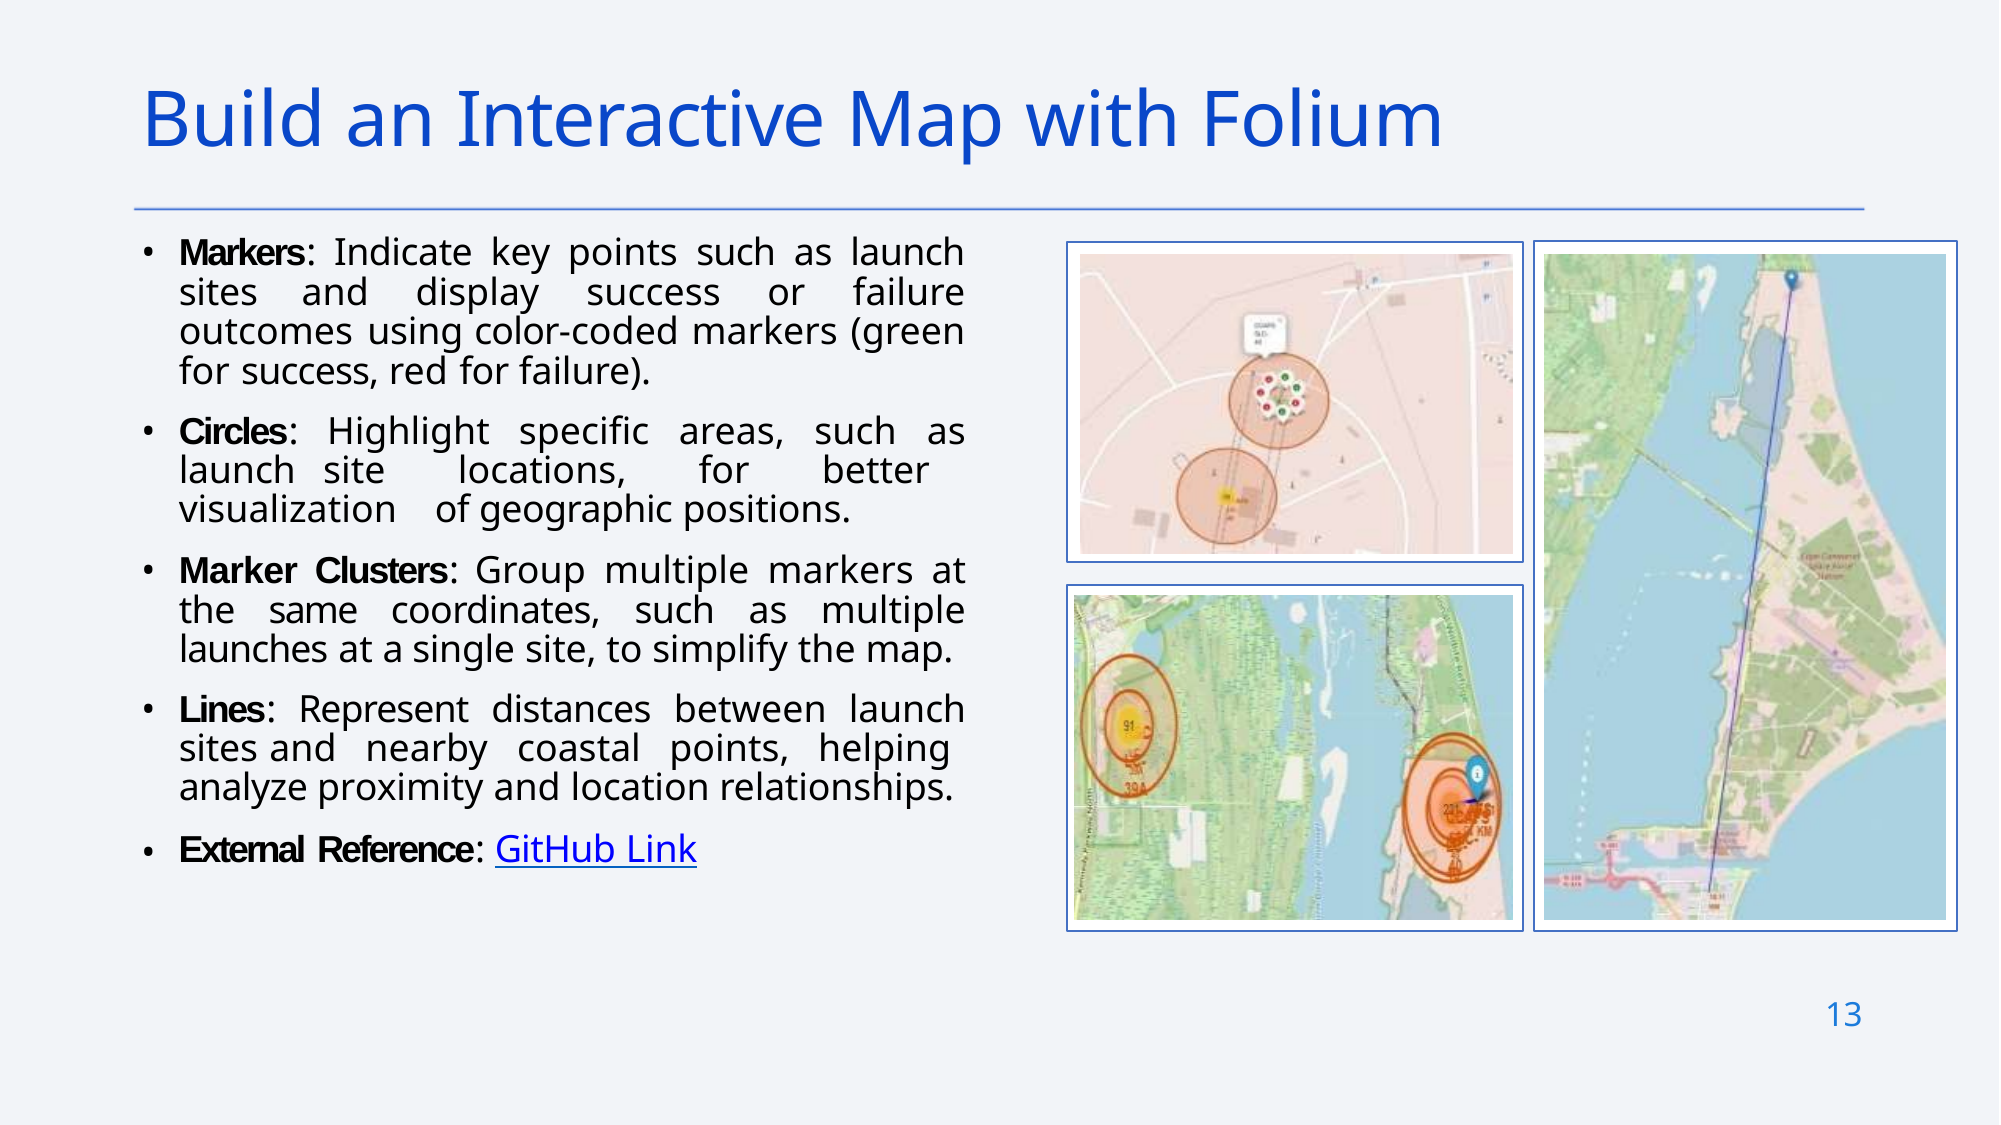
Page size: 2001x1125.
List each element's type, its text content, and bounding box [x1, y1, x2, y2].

picture [0, 0, 1999, 1125]
title Build an Interactive Map with Folium [139, 66, 1797, 257]
text_box Markers: Indicate key points such as launch sites and display success or failure outcomes using color-coded markers (green for success, red for failure). Circles: Highlight specific areas, such as launch site locations, for better visualization of geographic positions. Marker Clusters: Group multiple markers at the same coordinates, such as multiple launches at a single site, to simplify the map. Lines: Represent distances between launch sites and nearby coastal points, helping analyze proximity and location relationships. External Reference: GitHub Link [139, 257, 967, 877]
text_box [1065, 240, 1525, 564]
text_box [1533, 239, 1959, 933]
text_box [1065, 584, 1525, 933]
slide_number 13 [1819, 998, 1873, 1125]
